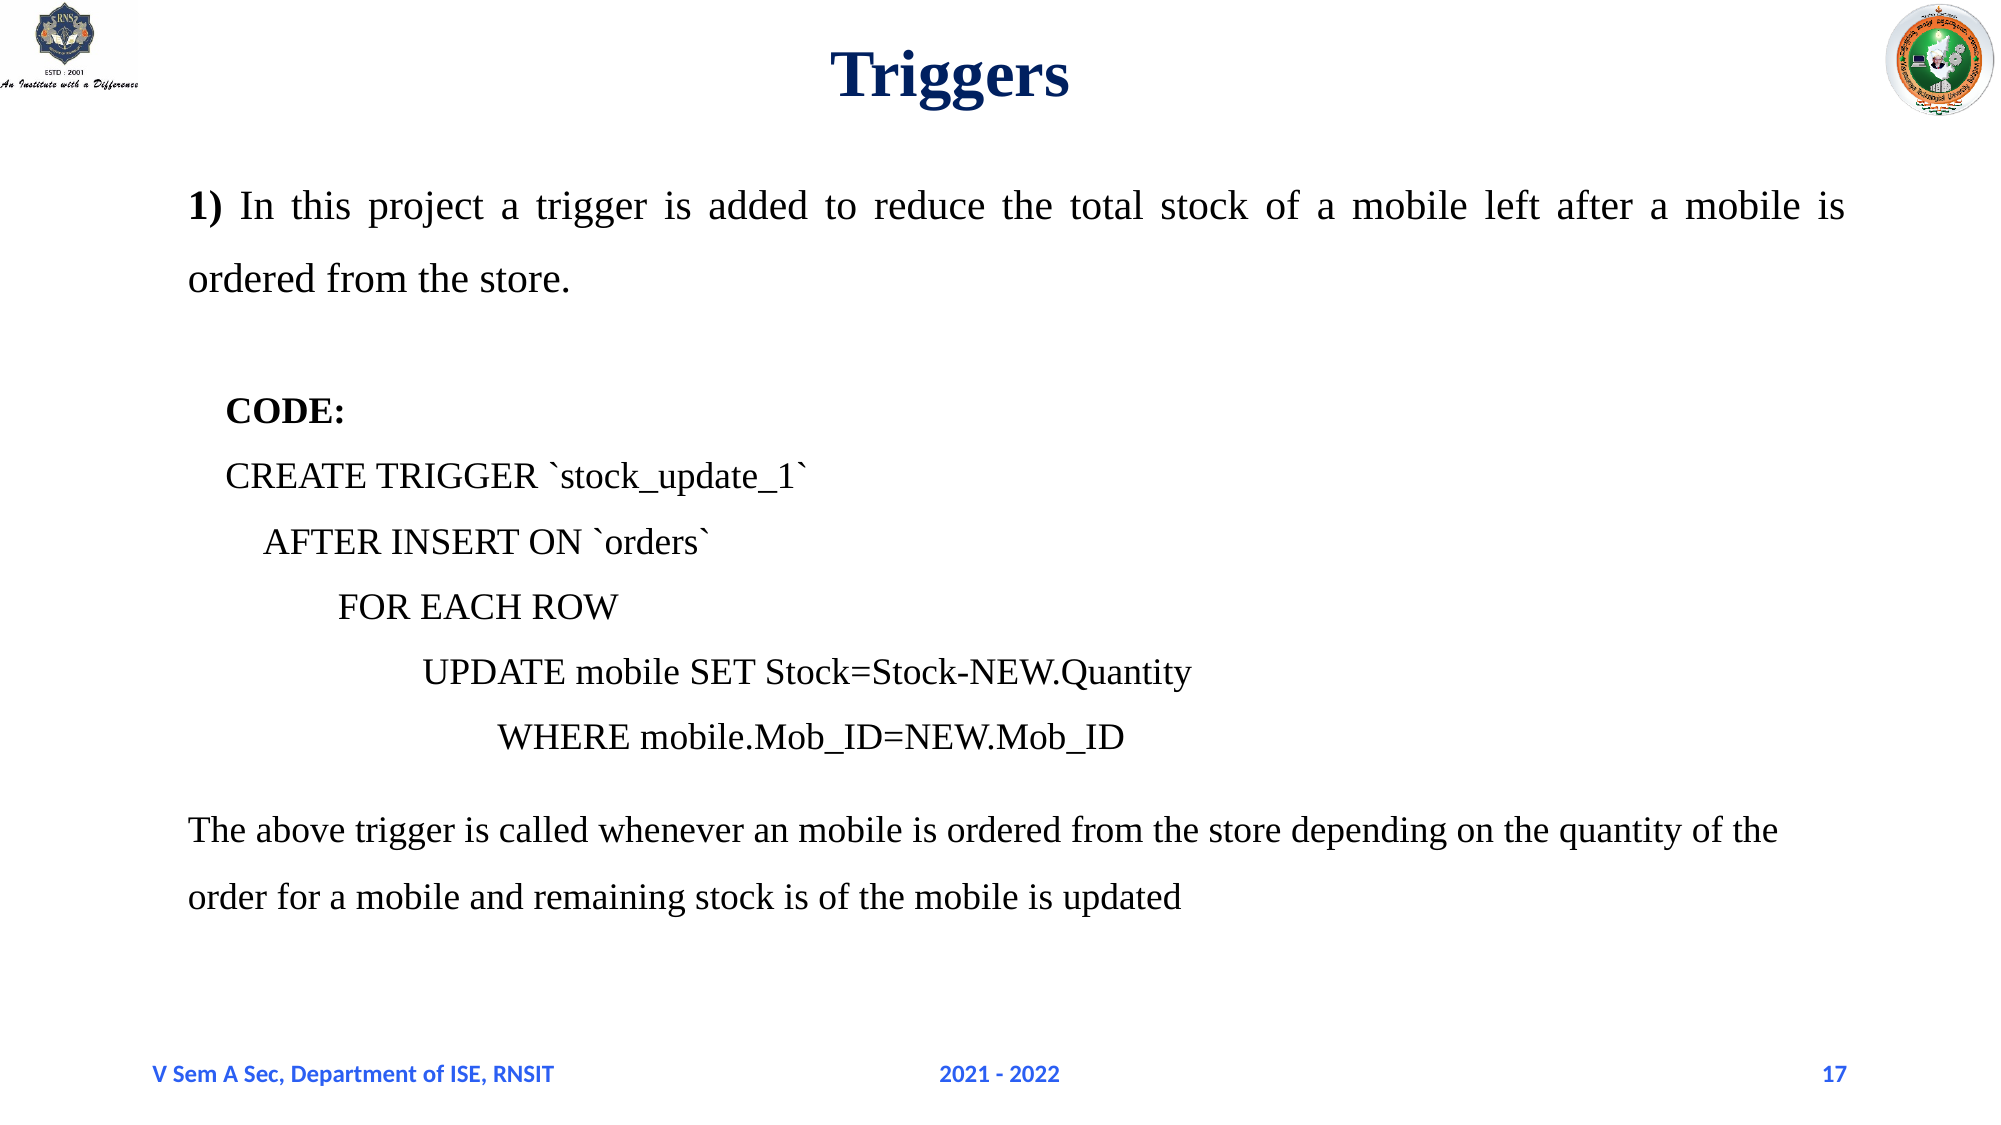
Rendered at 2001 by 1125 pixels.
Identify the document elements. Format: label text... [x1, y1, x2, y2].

picture [1882, 2, 1997, 117]
text_box 1) In this project a trigger is added to reduce the total stock of a mobile left after a mobile is ordered from the store. CODE: CREATE TRIGGER `stock_update_1` AFTER INSERT ON `orders` FOR EACH ROW UPDATE mobile SET Stock=Stock-NEW.Quantity WHERE mobile.Mob_ID=NEW.Mob_ID [173, 148, 1863, 765]
text_box The above trigger is called whenever an mobile is ordered from the store depending on the quantity of the order for a mobile and remaining stock is of the mobile is updated [173, 775, 1839, 925]
slide_number V Sem A Sec, Department of ISE, RNSIT [137, 1042, 662, 1103]
title Triggers [338, 31, 1564, 148]
picture [0, 0, 138, 90]
footer 2021 - 2022 [662, 1042, 1338, 1103]
slide_number 17 [1412, 1042, 1863, 1103]
